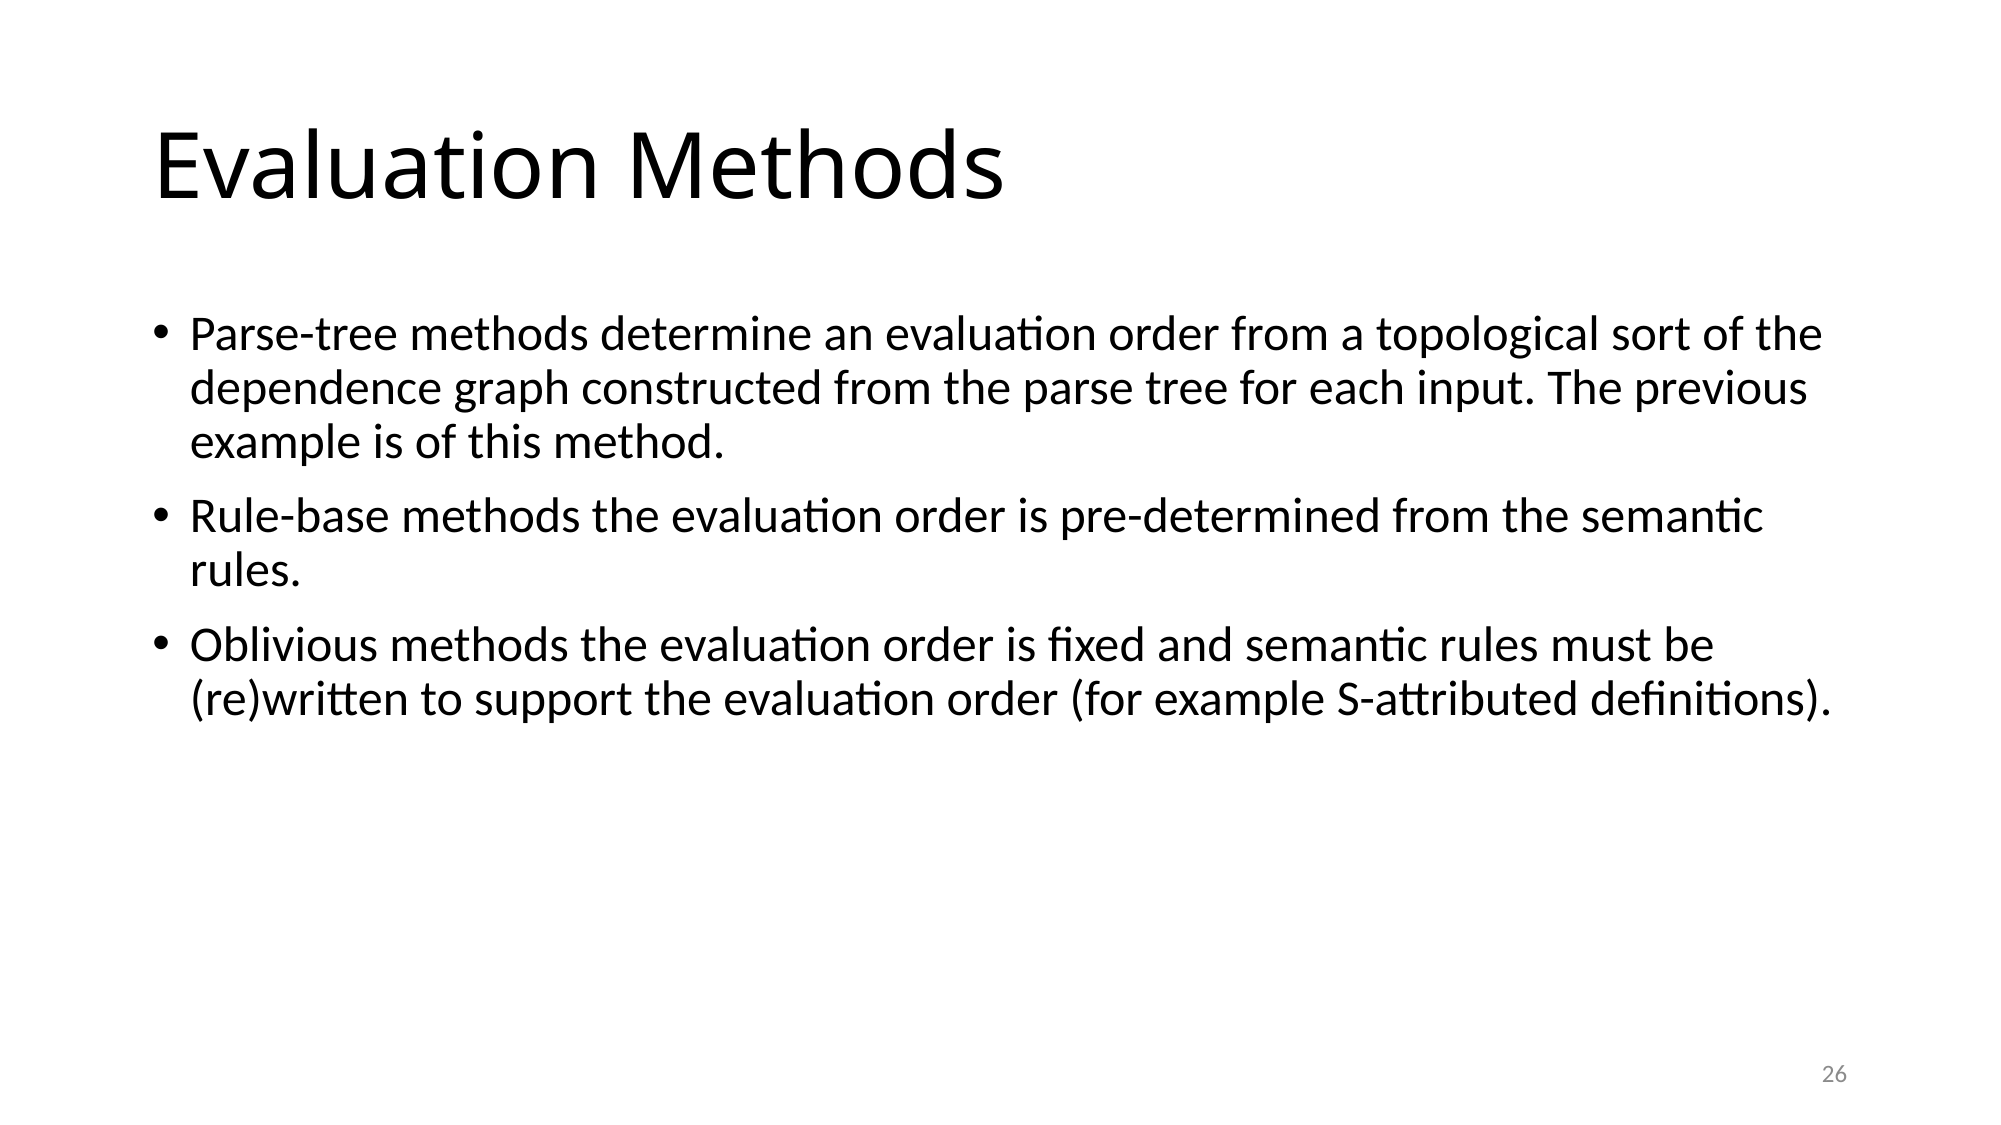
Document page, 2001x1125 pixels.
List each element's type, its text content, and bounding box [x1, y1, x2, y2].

slide_number 26 [1412, 1042, 1863, 1103]
list Parse-tree methods determine an evaluation order from a topological sort of the dependence graph constructed from the parse tree for each input. The previous example is of this method. Rule-base methods the evaluation order is pre-determined from the semantic rules. Oblivious methods the evaluation order is fixed and semantic rules must be (re)written to support the evaluation order (for example S-attributed definitions). [137, 299, 1863, 1014]
title Evaluation Methods [137, 59, 1863, 278]
